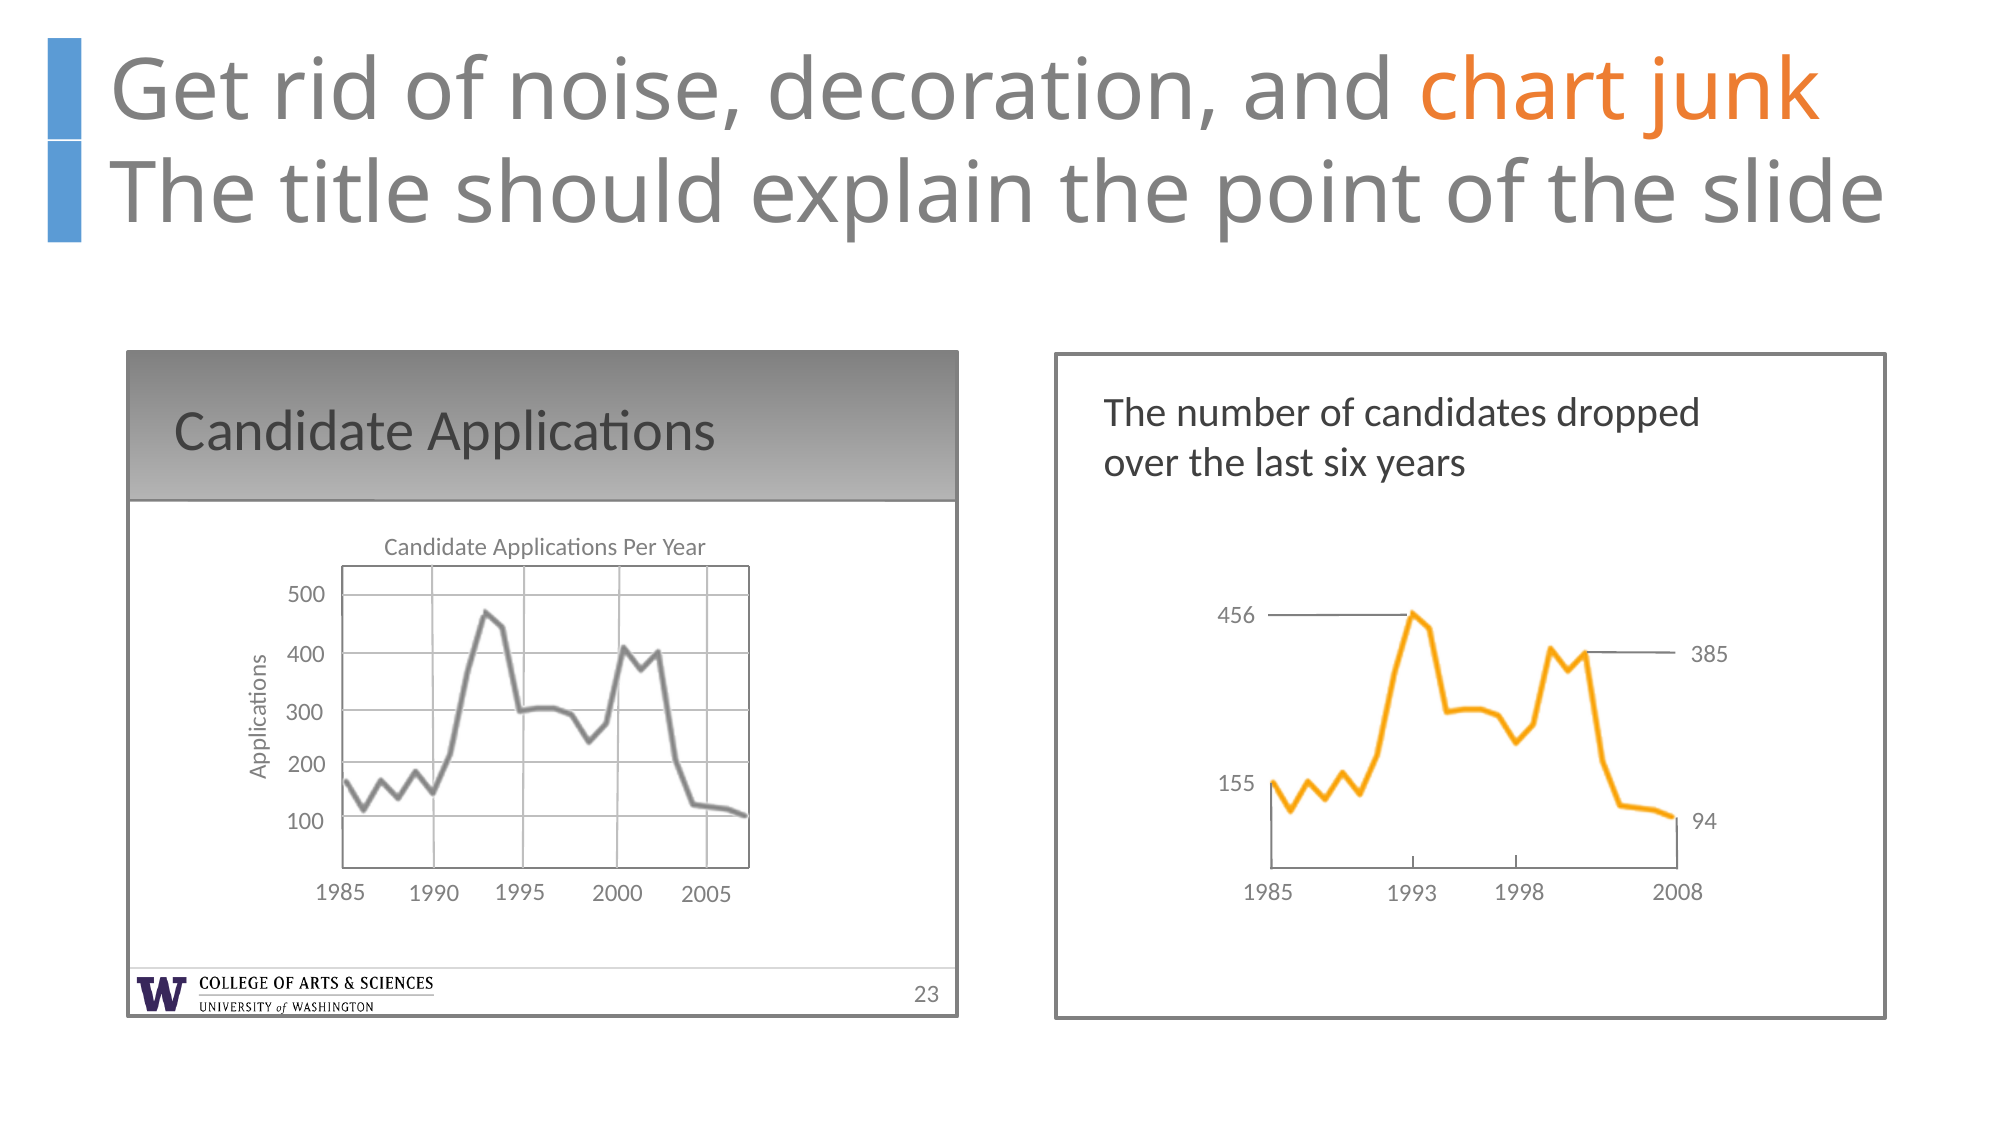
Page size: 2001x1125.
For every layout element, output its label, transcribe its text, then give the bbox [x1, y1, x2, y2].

picture [1057, 355, 1883, 1016]
picture [130, 354, 956, 1015]
list Get rid of noise, decoration, and chart junk The title should explain the point of the slide [0, 27, 2000, 250]
